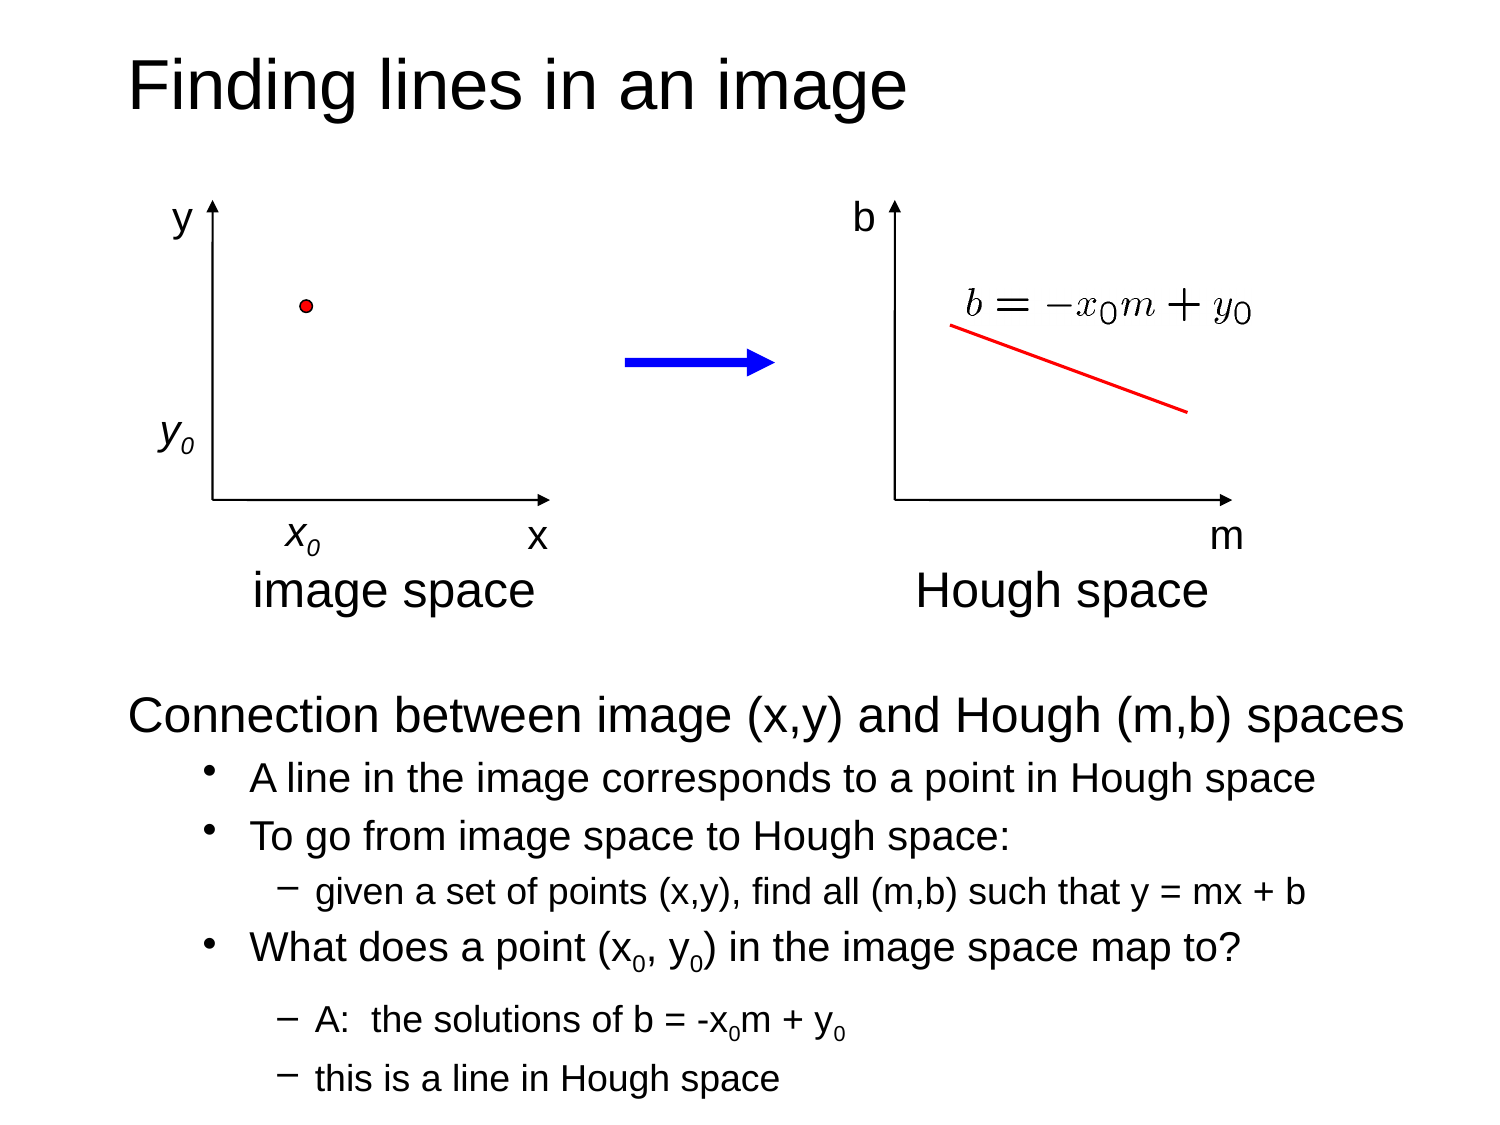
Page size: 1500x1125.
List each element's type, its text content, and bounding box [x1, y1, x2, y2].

text_box y [157, 182, 209, 248]
title Finding lines in an image [112, 12, 1388, 150]
text_box [209, 199, 219, 286]
text_box [891, 199, 902, 286]
text_box b [837, 182, 891, 248]
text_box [112, 288, 1451, 1101]
